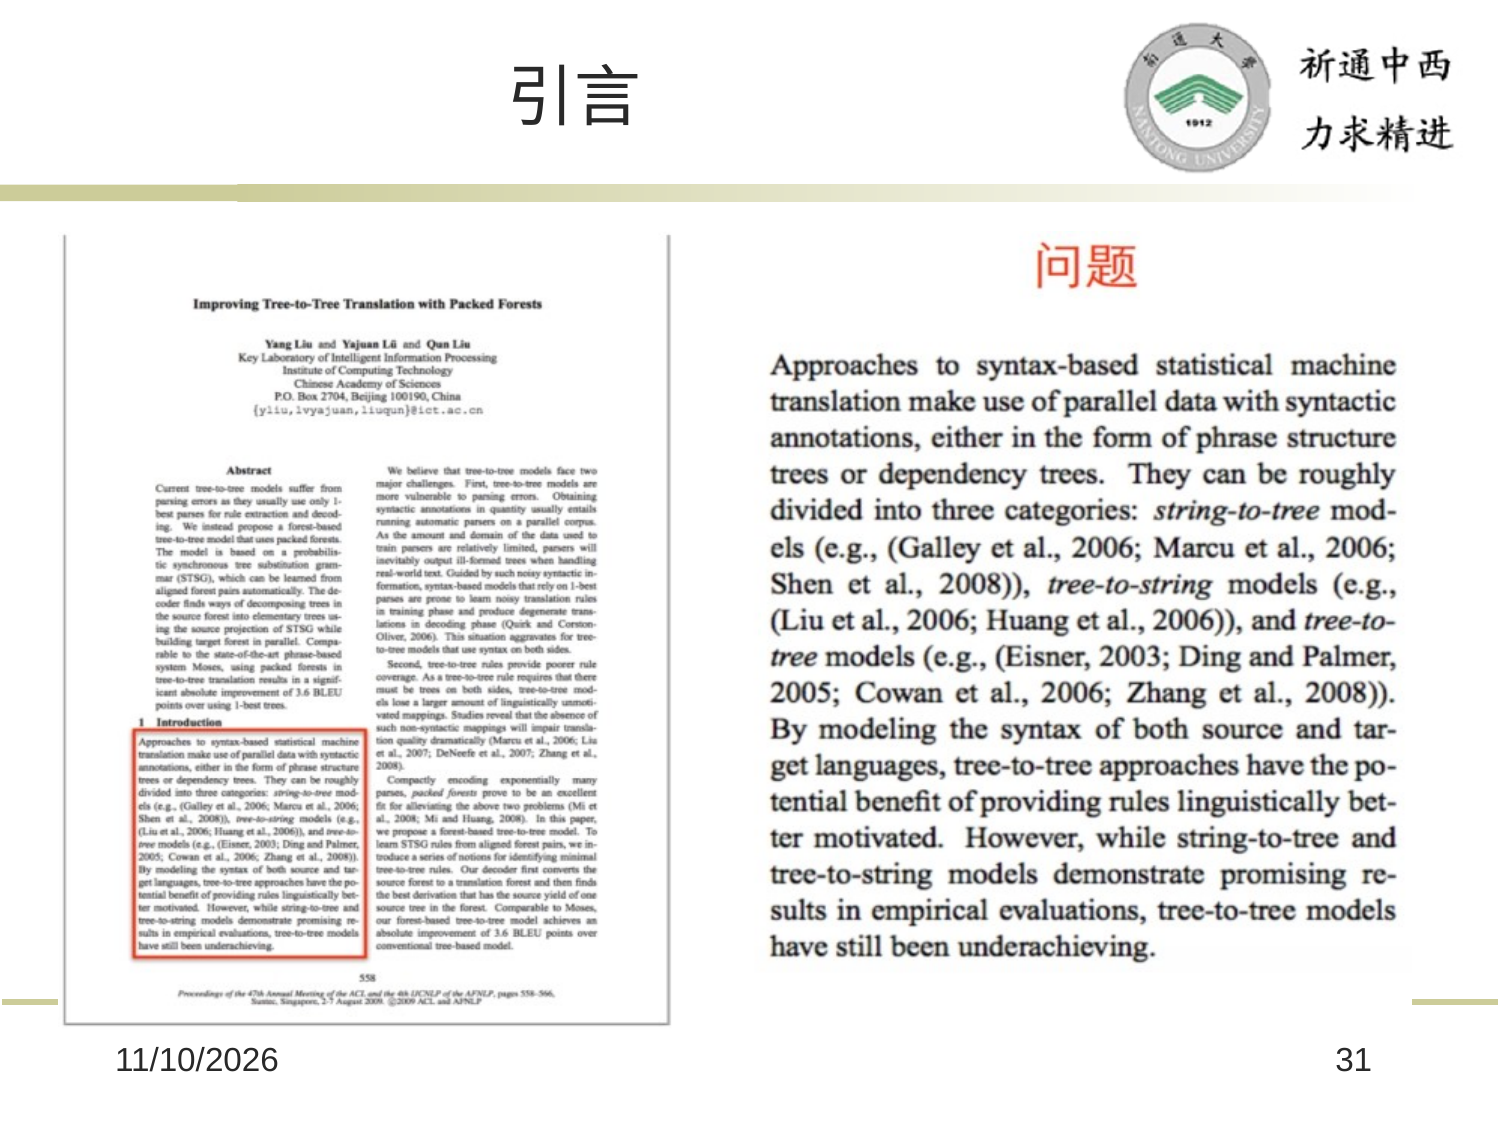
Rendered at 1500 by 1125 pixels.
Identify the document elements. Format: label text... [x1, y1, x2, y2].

picture [1116, 11, 1470, 181]
picture [2, 231, 1498, 1032]
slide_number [100, 1040, 313, 1107]
slide_number 31 [1234, 1040, 1388, 1107]
title 引言 [0, 46, 1149, 142]
